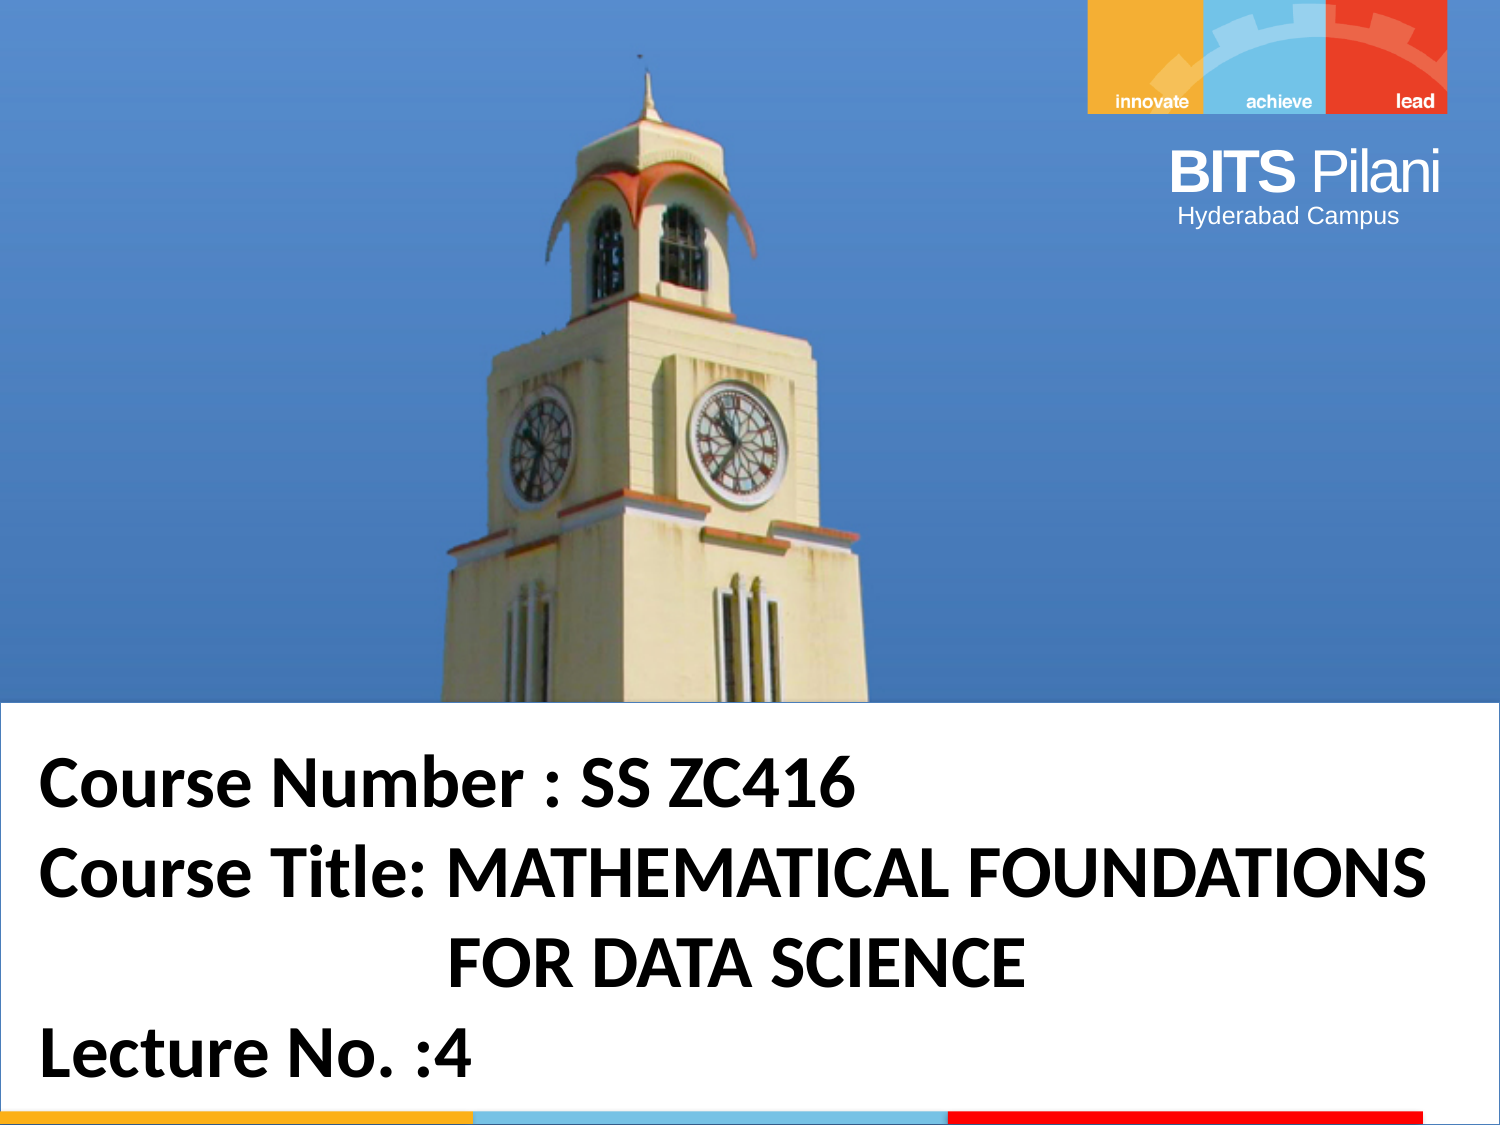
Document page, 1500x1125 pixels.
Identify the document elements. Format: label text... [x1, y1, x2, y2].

text_box Course Number : SS ZC416 Course Title: MATHEMATICAL FOUNDATIONS FOR DATA SCIENCE Lecture No. :4 [24, 724, 1500, 1100]
picture [0, 0, 1500, 702]
